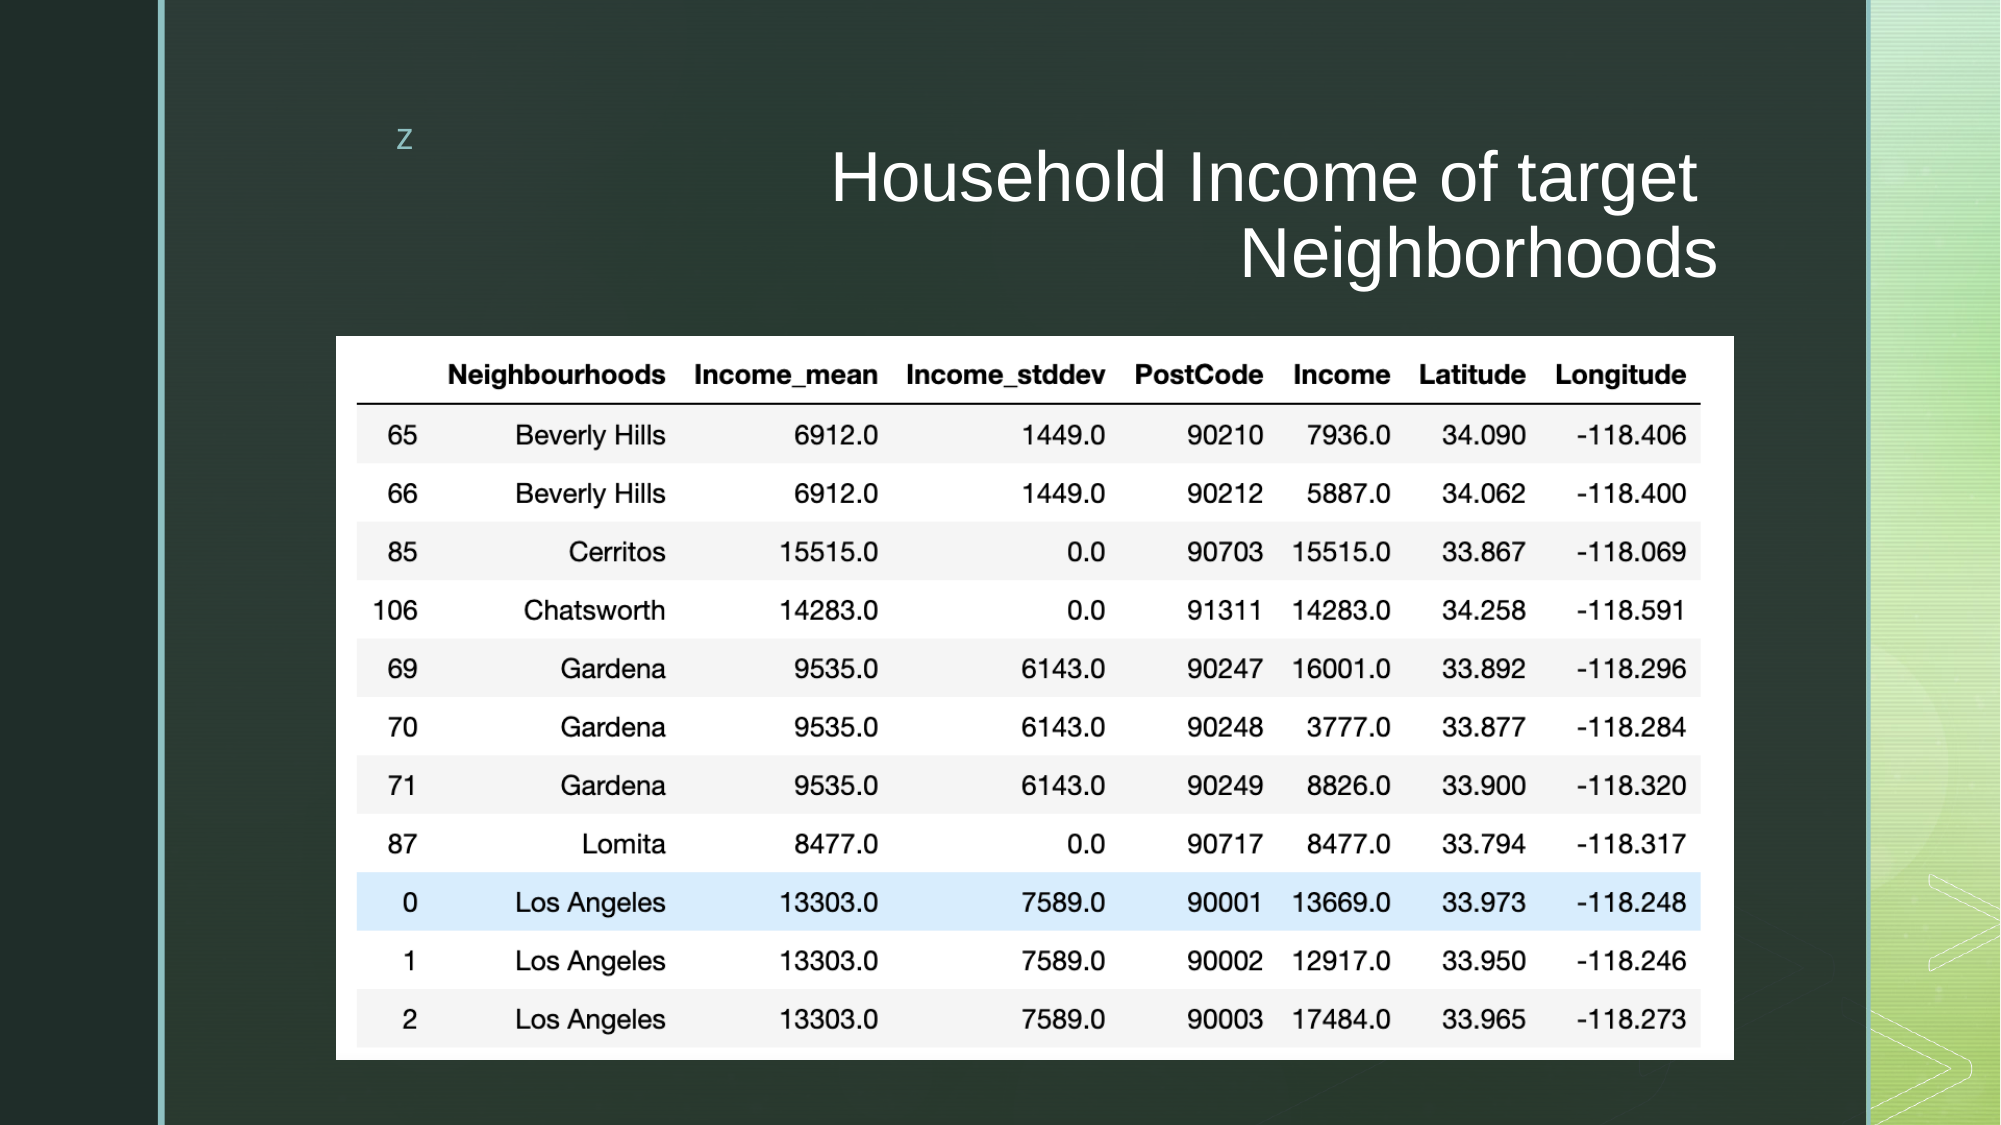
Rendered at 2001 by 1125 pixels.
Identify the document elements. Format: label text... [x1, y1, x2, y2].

picture [335, 336, 1735, 1060]
title Household Income of target Neighborhoods [428, 132, 1734, 310]
picture [1871, 0, 2001, 1125]
